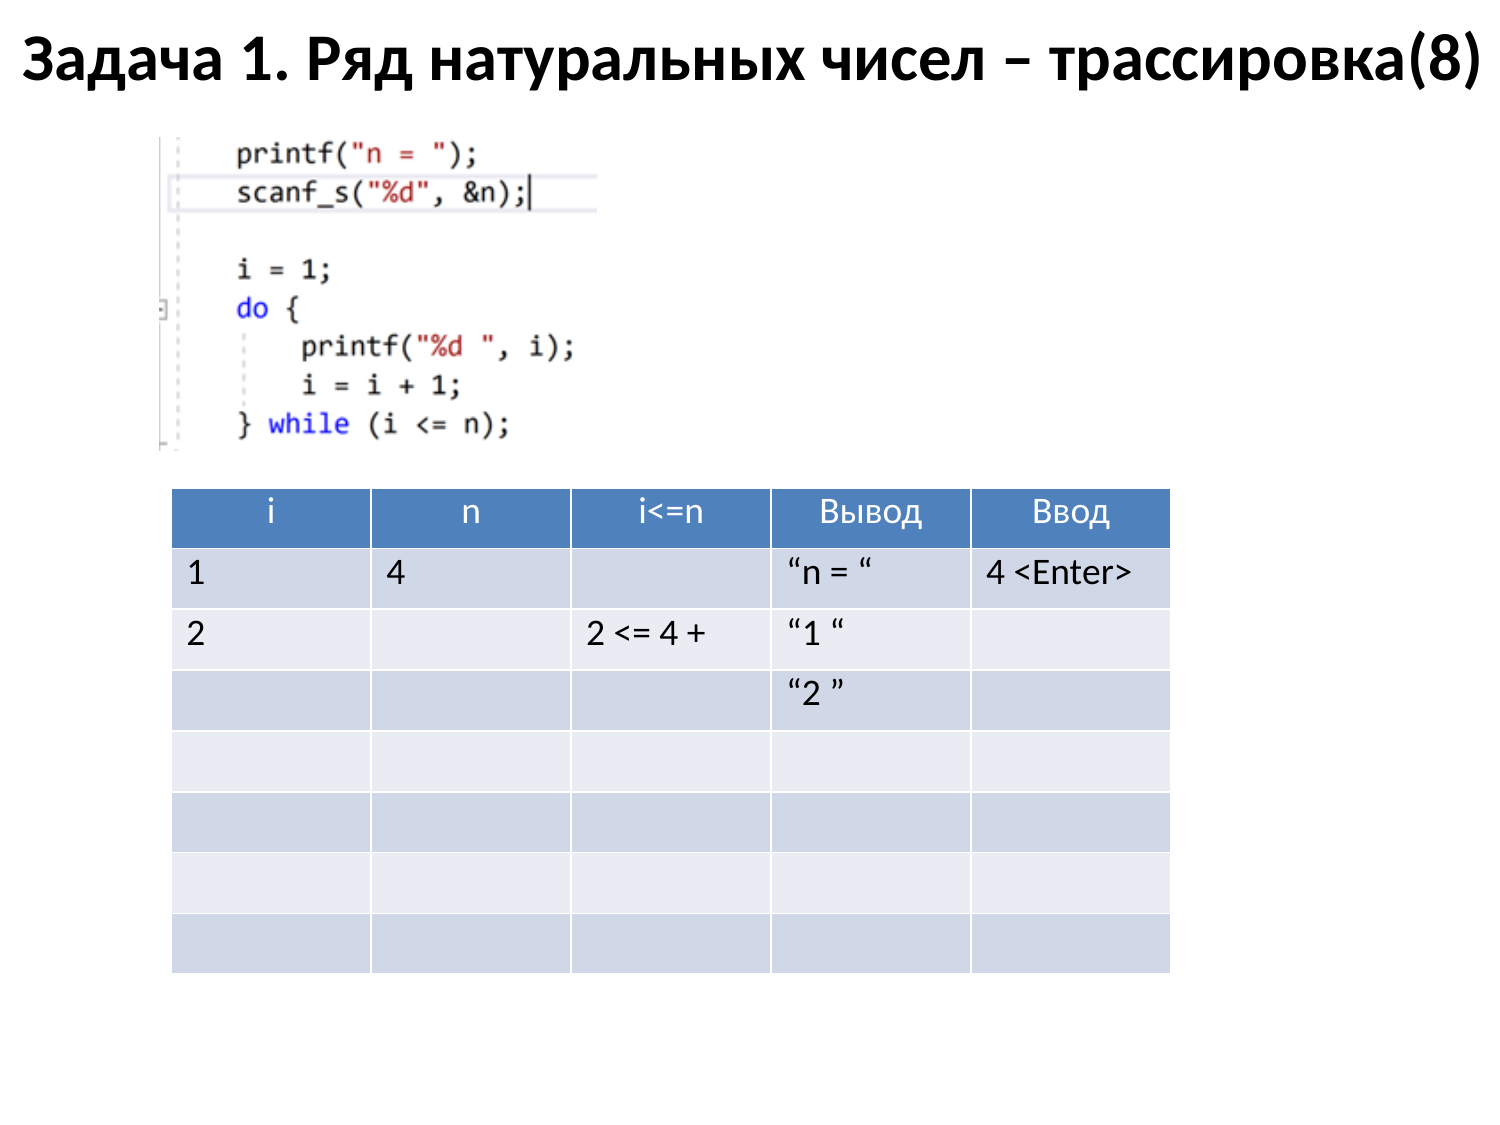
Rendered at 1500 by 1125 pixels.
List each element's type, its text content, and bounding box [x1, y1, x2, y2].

table_cell 1 [172, 549, 370, 608]
table_cell [372, 853, 570, 913]
table_header Ввод [972, 489, 1170, 548]
table_cell 2 <= 4 + [572, 610, 770, 669]
table_cell [572, 914, 770, 973]
table_cell [972, 610, 1170, 669]
table_cell [372, 793, 570, 852]
table_cell [172, 671, 370, 730]
title Задача 1. Ряд натуральных чисел – трассировка(8) [5, 19, 1500, 88]
table_header i [172, 489, 370, 548]
table_cell [172, 732, 370, 791]
table_cell 4 <Enter> [972, 549, 1170, 608]
table_cell [572, 853, 770, 913]
table_cell [372, 671, 570, 730]
table_cell [372, 914, 570, 973]
table_cell [372, 732, 570, 791]
table_cell [572, 732, 770, 791]
table_cell [572, 549, 770, 608]
table_cell [772, 732, 970, 791]
picture [159, 137, 597, 451]
table_cell [772, 853, 970, 913]
table_cell [572, 793, 770, 852]
table_cell [372, 610, 570, 669]
table_header n [372, 489, 570, 548]
table_cell [972, 793, 1170, 852]
table_header Вывод [772, 489, 970, 548]
table_cell “1 “ [772, 610, 970, 669]
table_cell [972, 853, 1170, 913]
table_header i<=n [572, 489, 770, 548]
table_cell [572, 671, 770, 730]
table_cell 2 [172, 610, 370, 669]
table_cell [172, 853, 370, 913]
table_cell [972, 914, 1170, 973]
table_cell [972, 732, 1170, 791]
table_cell [972, 671, 1170, 730]
table_cell “2 ” [772, 671, 970, 730]
table_cell “n = “ [772, 549, 970, 608]
table_cell 4 [372, 549, 570, 608]
table_cell [172, 914, 370, 973]
table_cell [772, 793, 970, 852]
table_cell [172, 793, 370, 852]
table_cell [772, 914, 970, 973]
